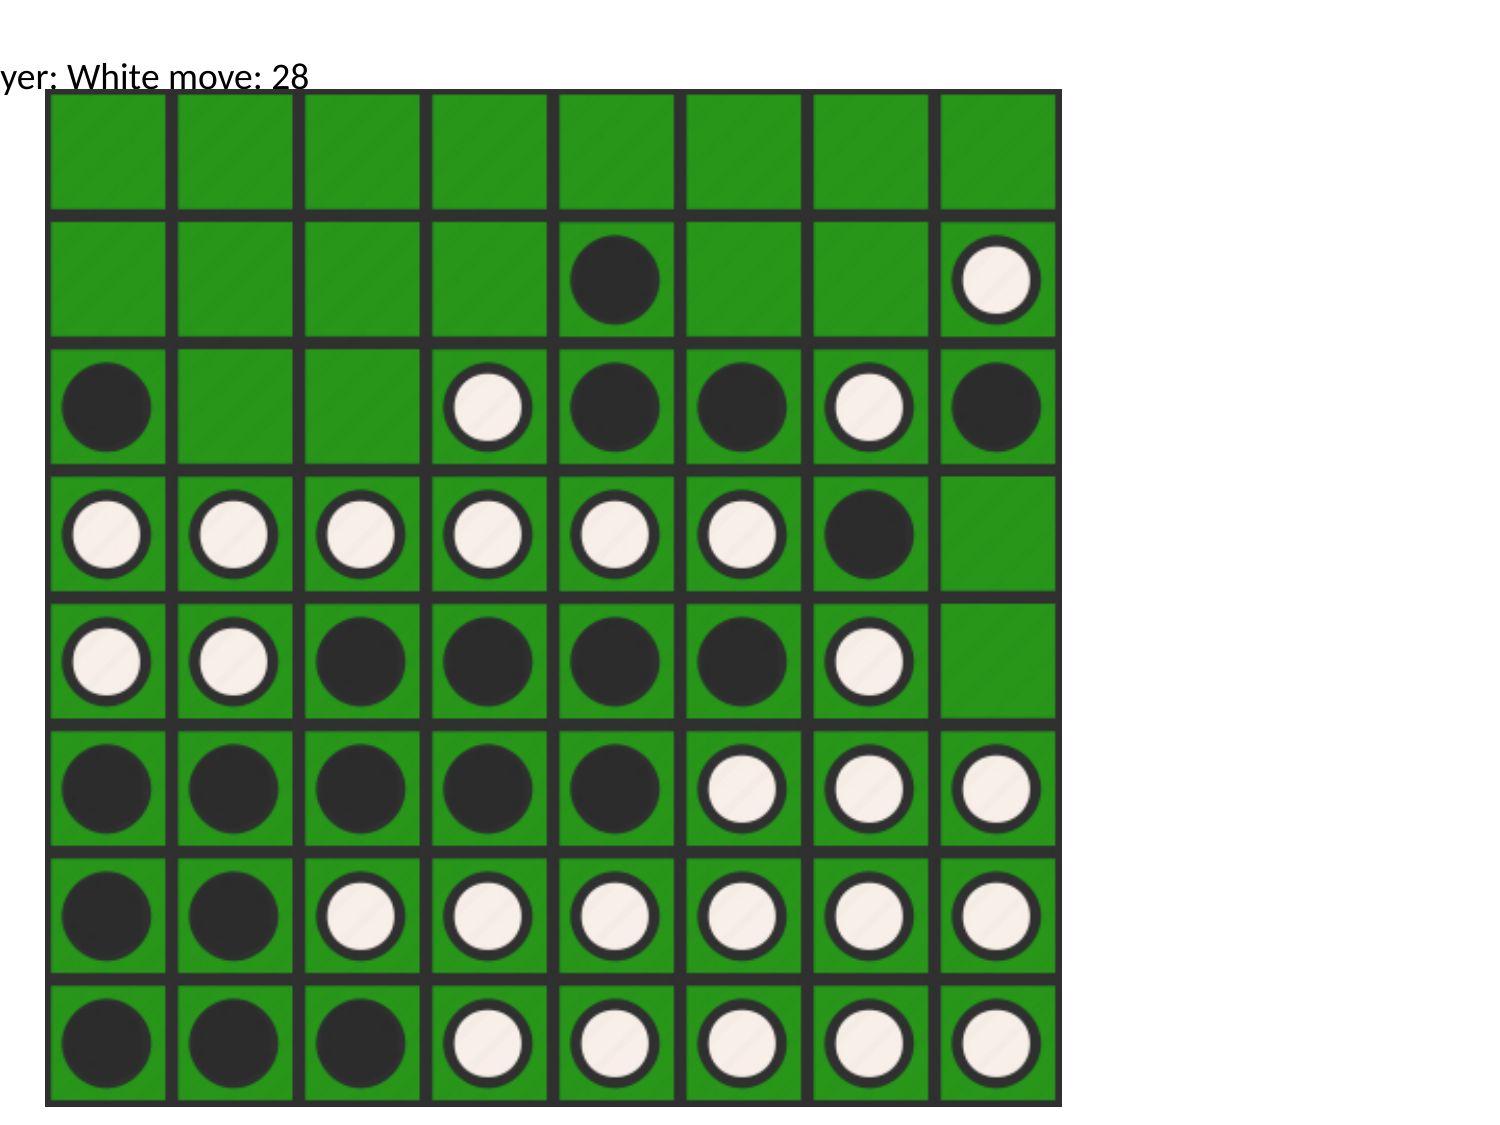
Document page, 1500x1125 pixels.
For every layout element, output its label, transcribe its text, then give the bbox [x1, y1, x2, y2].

text_box turn: 42 player: White move: 28 [0, 44, 325, 105]
picture [44, 89, 1062, 1107]
